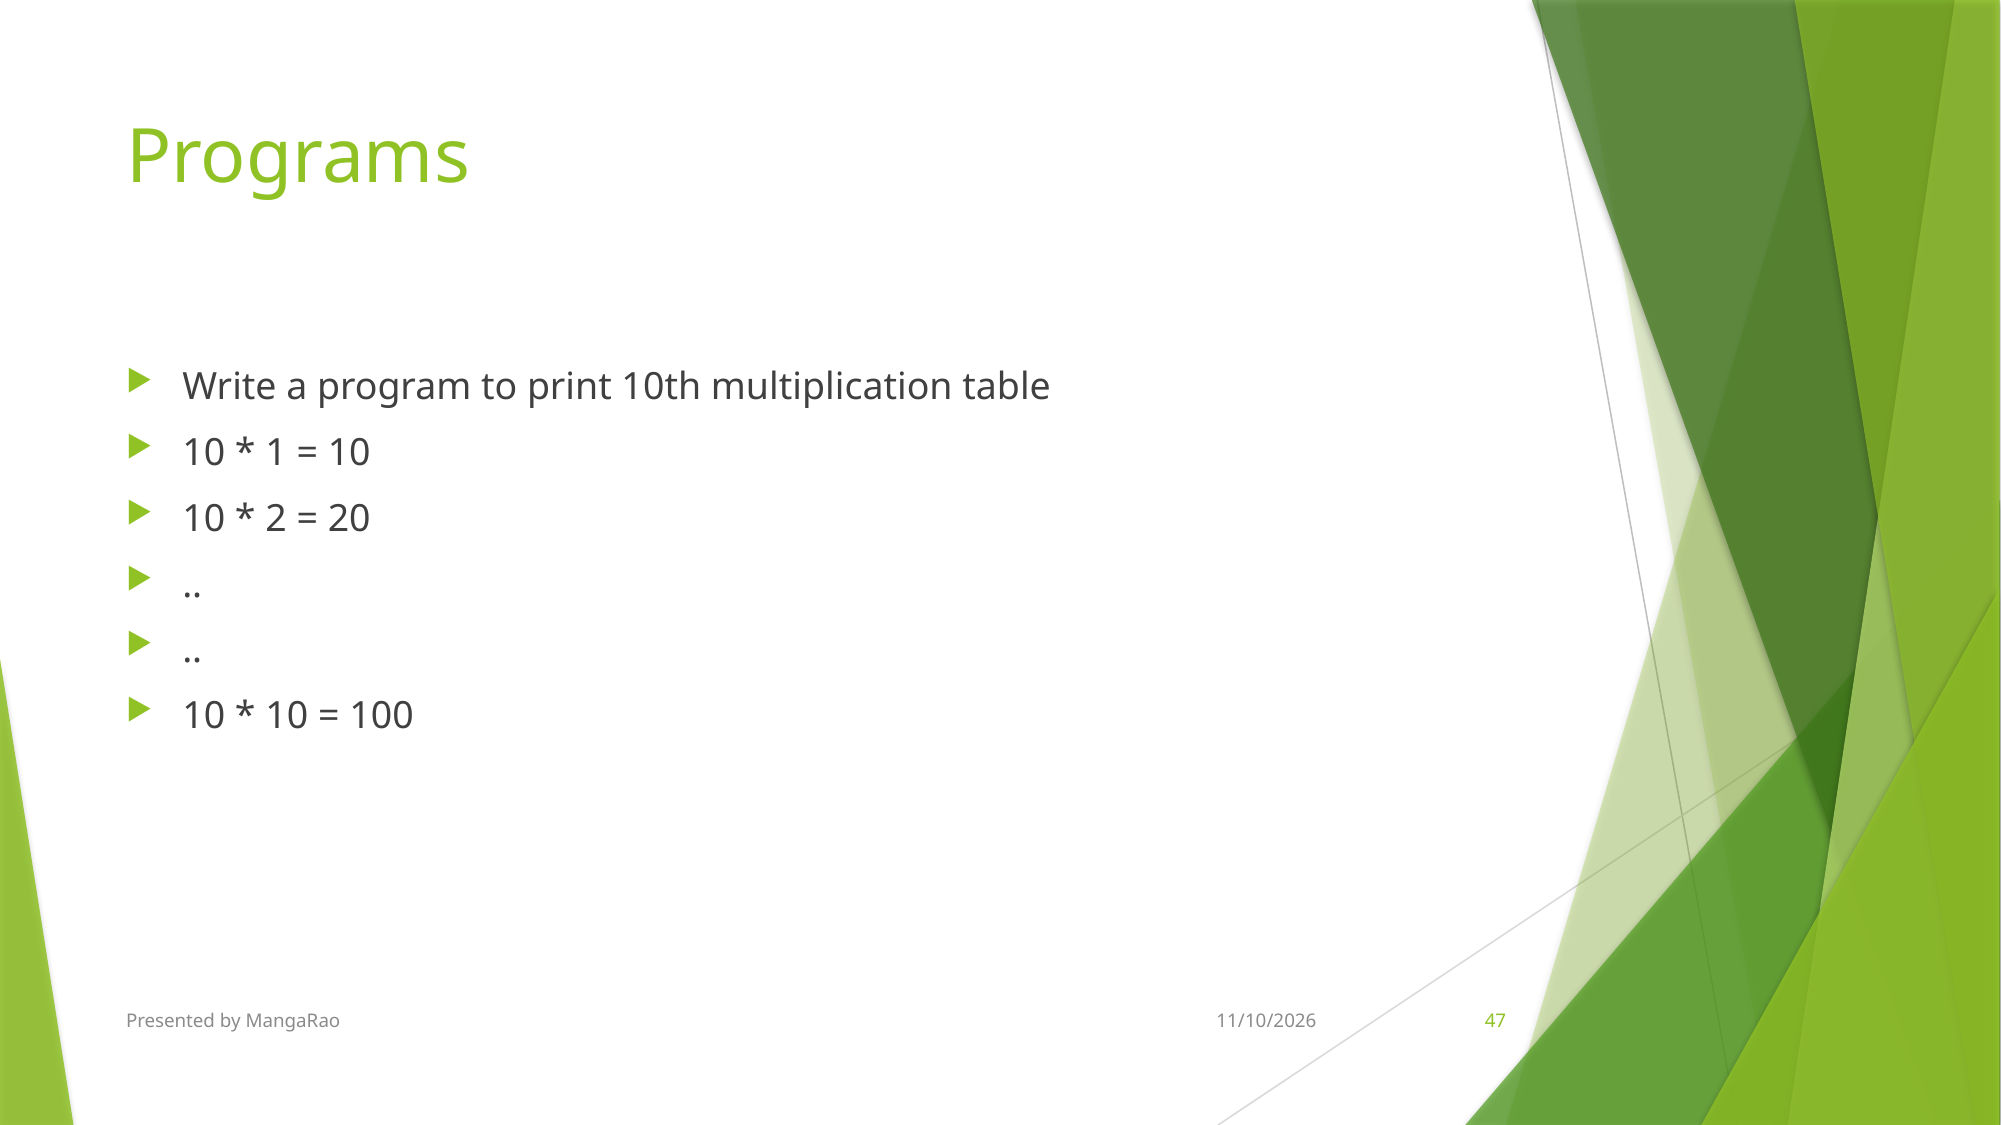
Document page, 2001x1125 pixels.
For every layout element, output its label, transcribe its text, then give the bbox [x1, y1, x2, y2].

title Programs [111, 99, 1522, 317]
footer Presented by MangaRao [111, 991, 1145, 1051]
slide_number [1181, 991, 1332, 1051]
slide_number 47 [1409, 991, 1522, 1051]
list Write a program to print 10th multiplication table 10 * 1 = 10 10 * 2 = 20 .. .. 10 * 10 = 100 [111, 354, 1522, 992]
